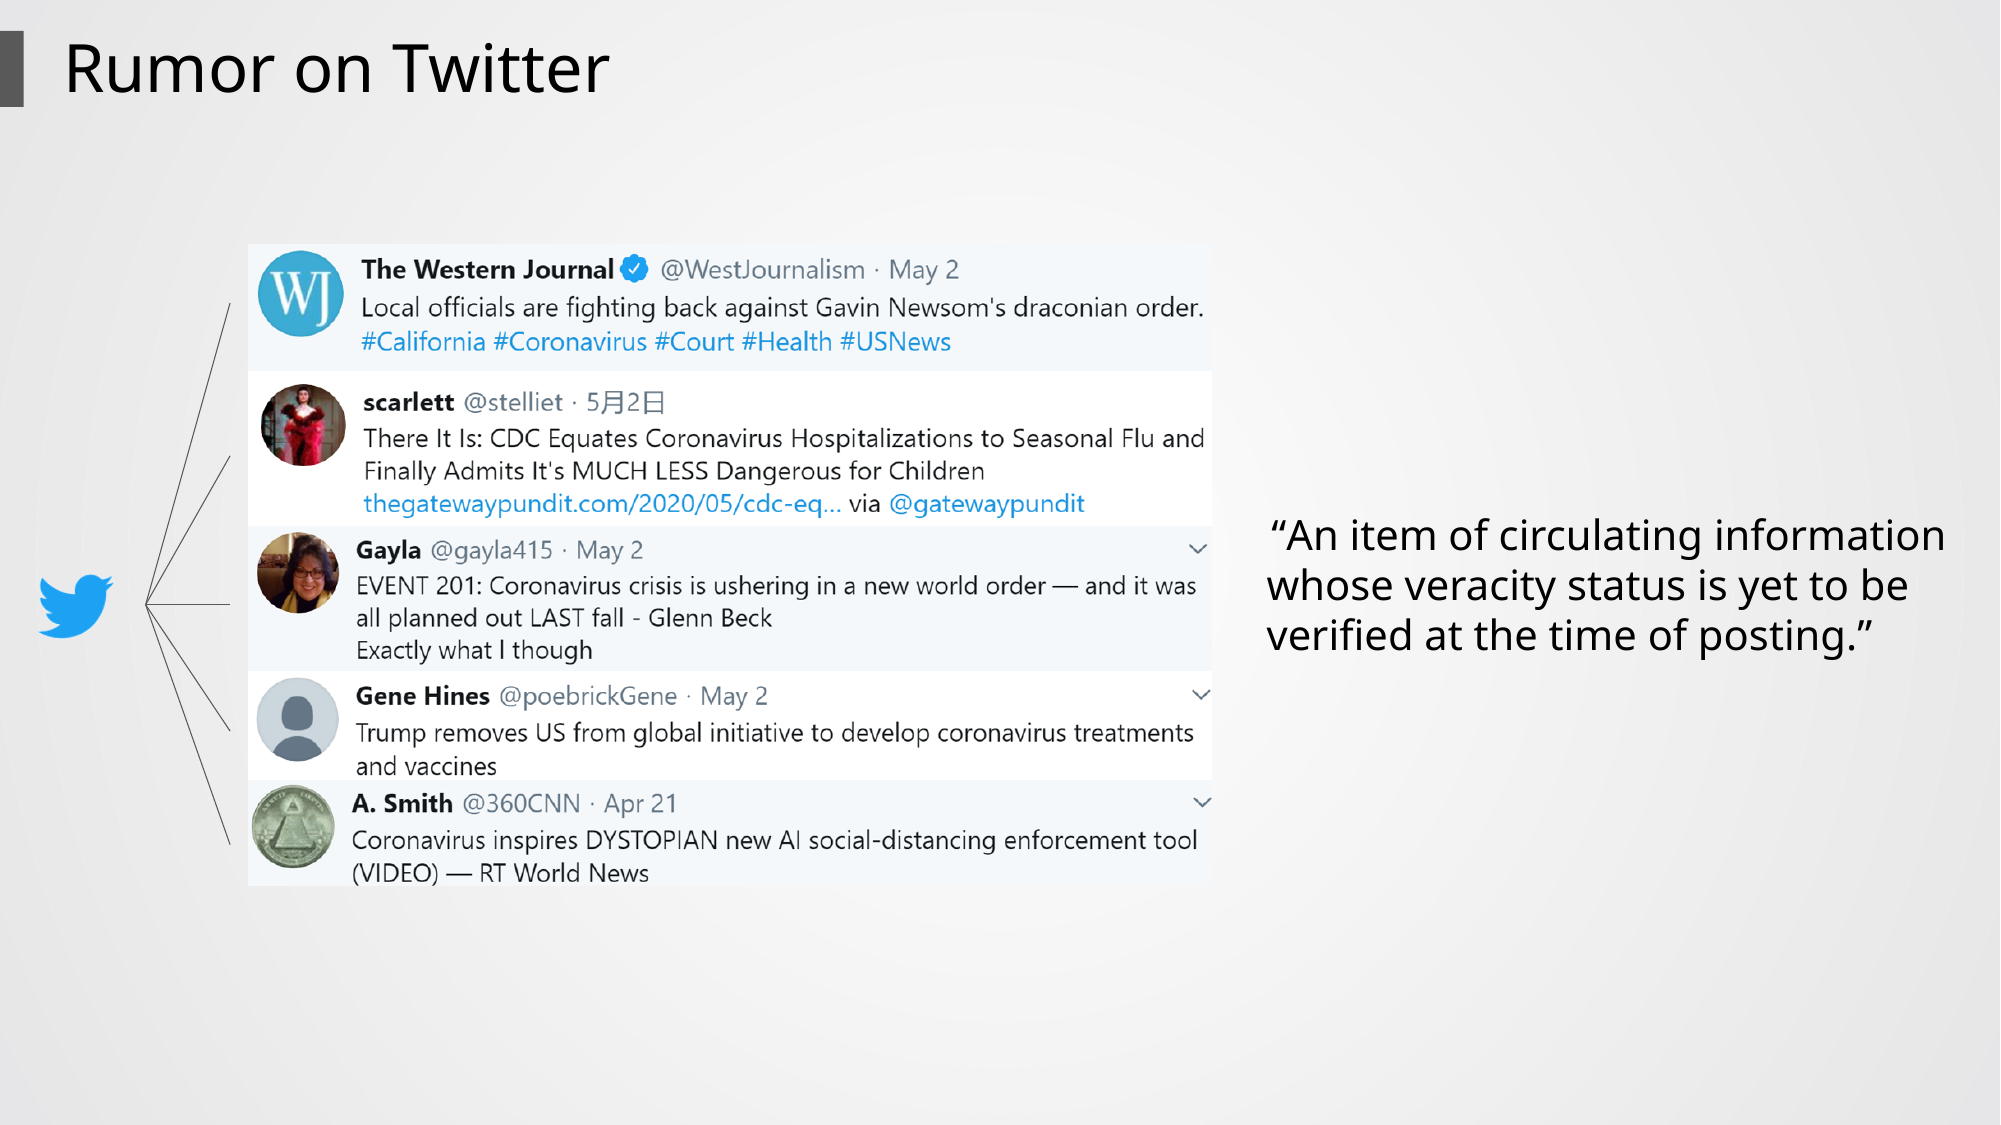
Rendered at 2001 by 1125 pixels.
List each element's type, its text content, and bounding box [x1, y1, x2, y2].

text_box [145, 302, 230, 455]
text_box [145, 455, 230, 604]
text_box Rumor on Twitter [48, 18, 972, 114]
text_box “An item of circulating information whose veracity status is yet to be verified at the time of posting.” [1212, 501, 1962, 667]
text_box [145, 604, 230, 845]
picture [247, 244, 1212, 886]
picture [12, 555, 130, 657]
text_box [0, 30, 24, 107]
